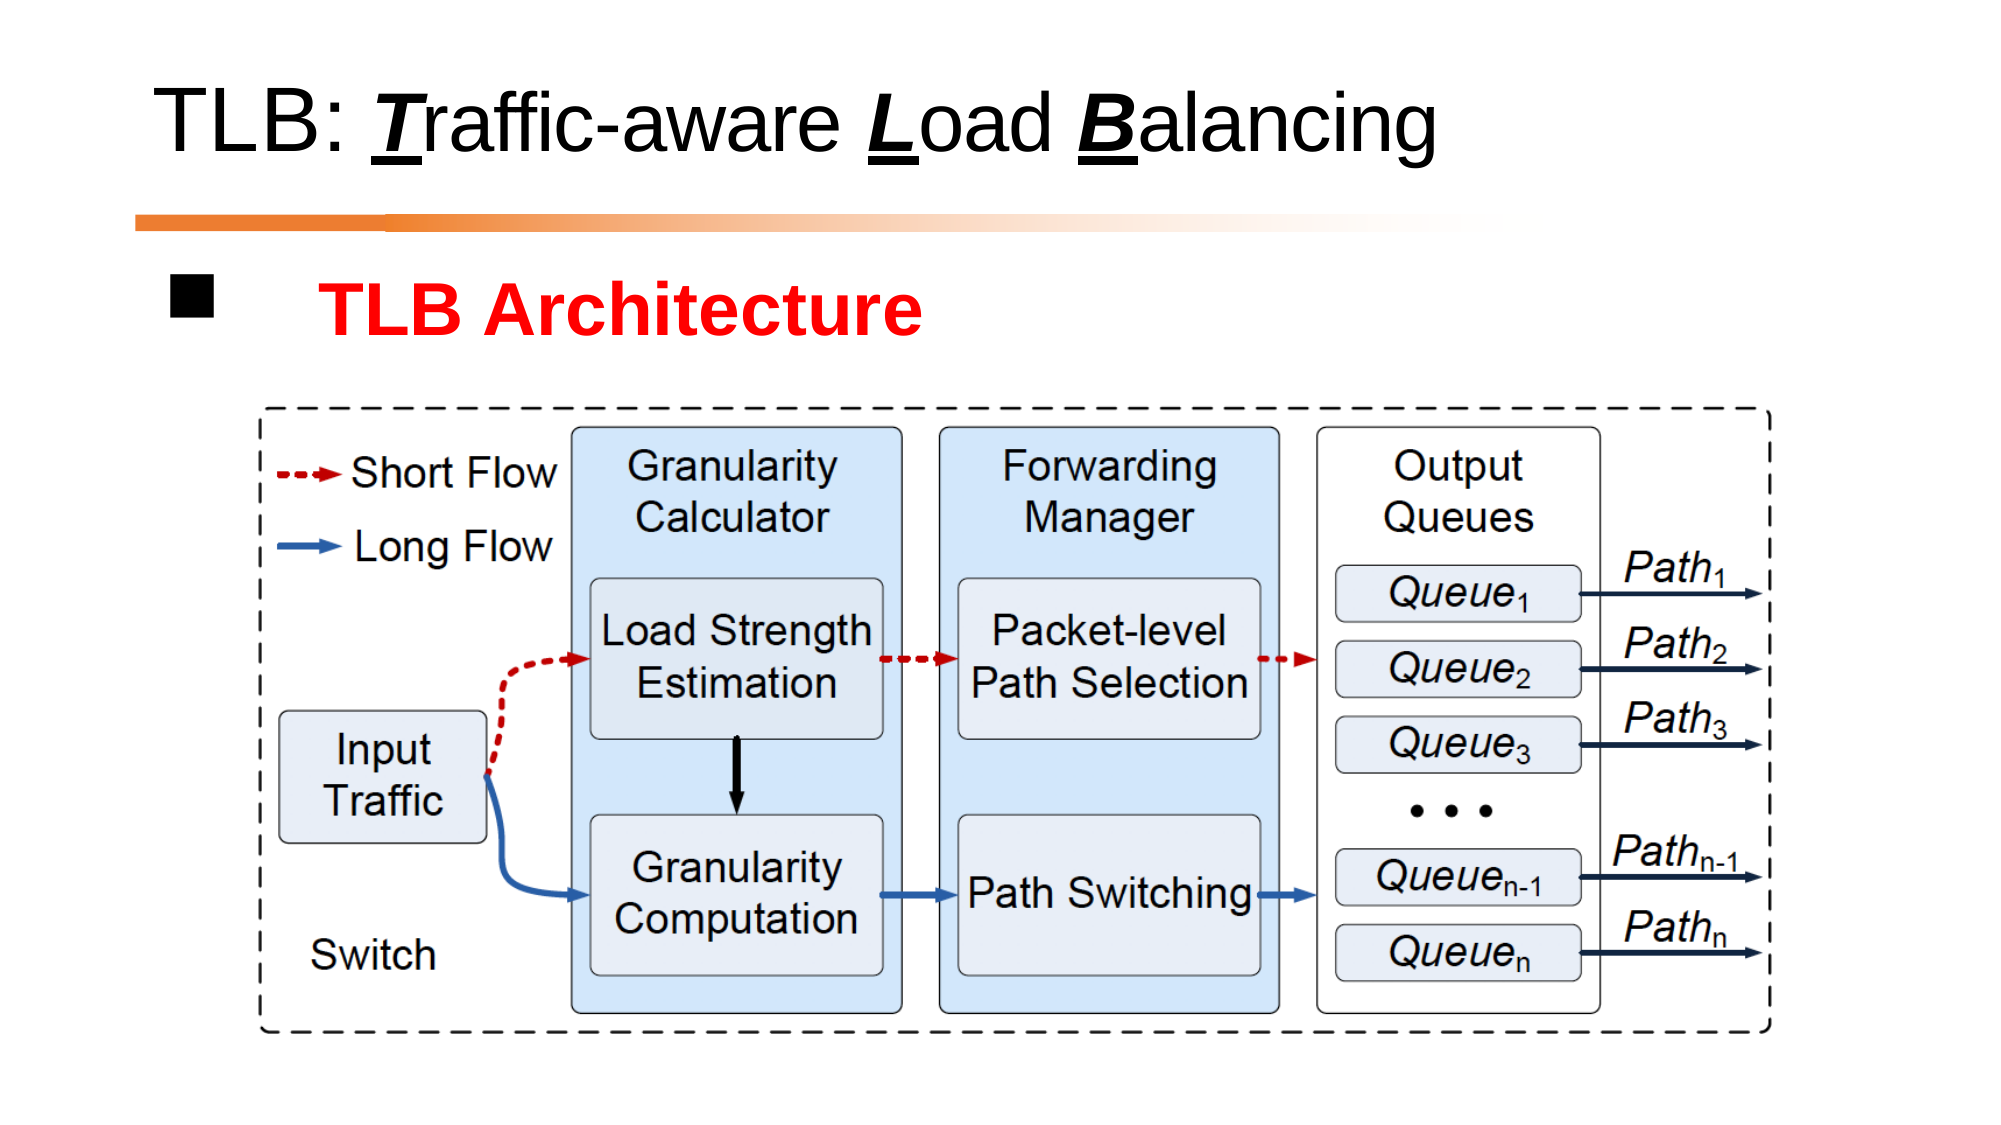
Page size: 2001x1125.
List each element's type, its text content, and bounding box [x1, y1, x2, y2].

text_box TLB: Traffic-aware Load Balancing [149, 60, 1891, 175]
picture [385, 214, 1573, 232]
picture [248, 399, 1786, 1048]
title TLB Architecture [162, 260, 1770, 375]
